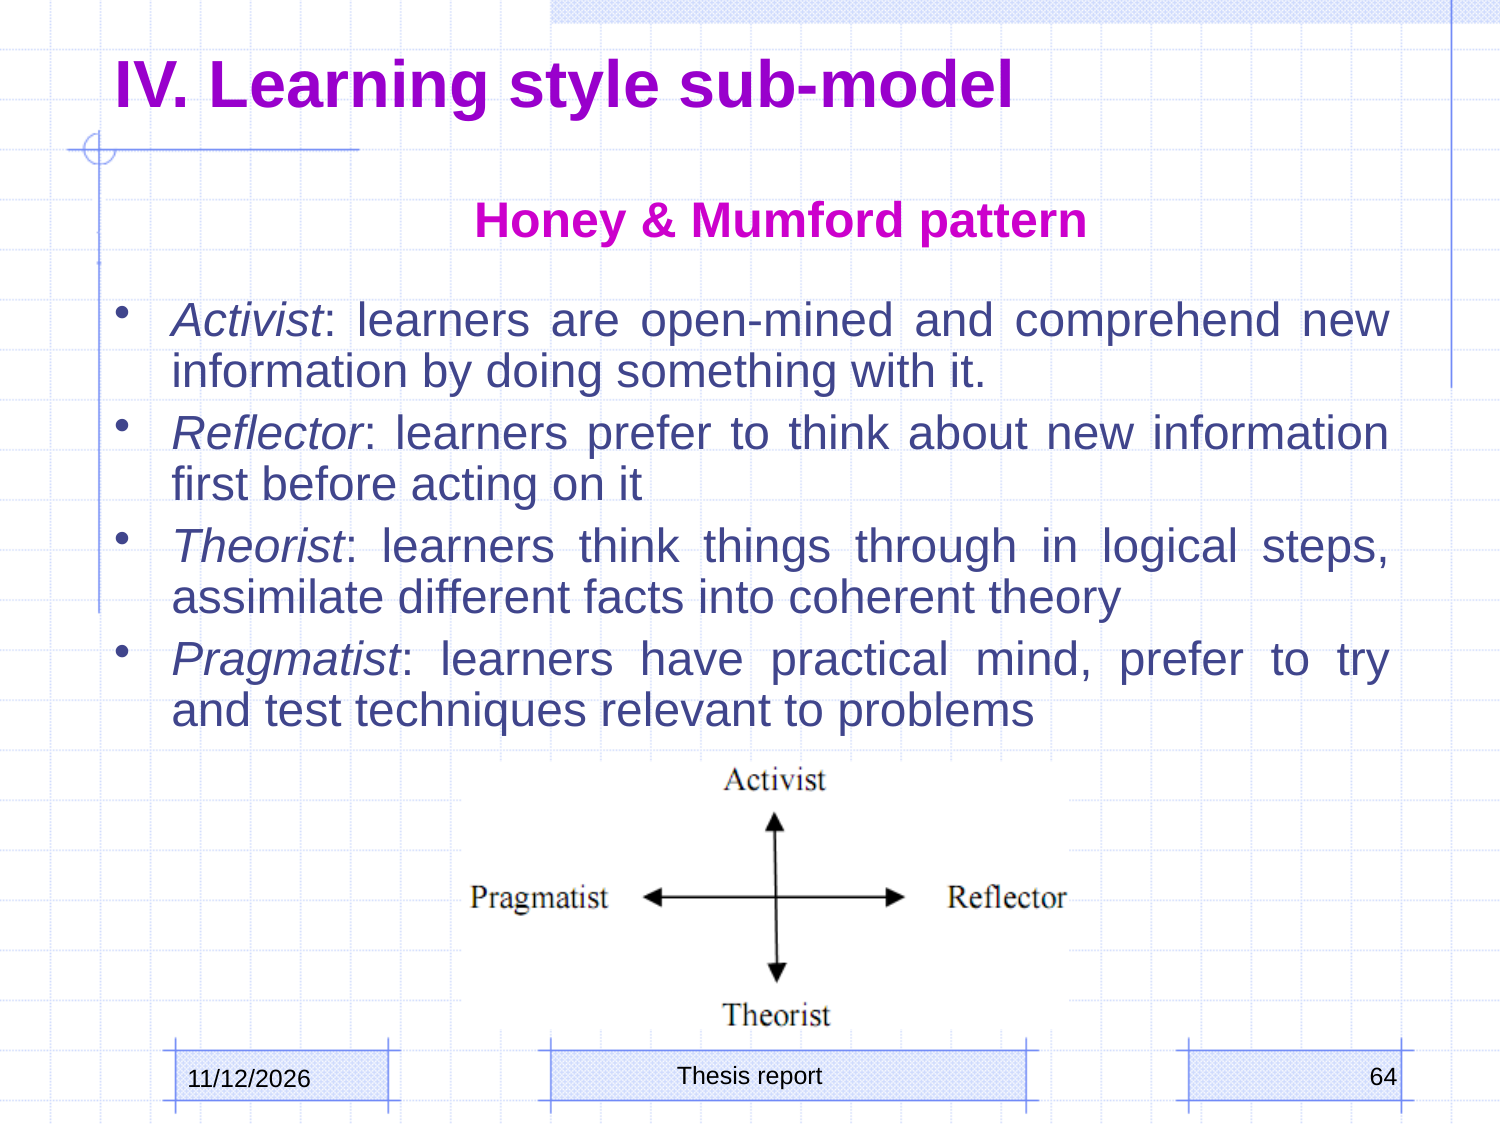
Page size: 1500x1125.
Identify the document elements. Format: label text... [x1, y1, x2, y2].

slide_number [172, 1054, 512, 1125]
footer Thesis report [512, 1052, 988, 1125]
title IV. Learning style sub-model [99, 12, 1439, 151]
list Activist: learners are open-mined and comprehend new information by doing something with it. Reflector: learners prefer to think about new information first before acting on it Theorist: learners think things through in logical steps, assimilate different facts into coherent theory Pragmatist: learners have practical mind, prefer to try and test techniques relevant to problems [99, 287, 1407, 776]
text_box Honey & Mumford pattern [374, 179, 1188, 255]
slide_number 64 [1062, 1052, 1413, 1125]
picture [0, 0, 1500, 1125]
